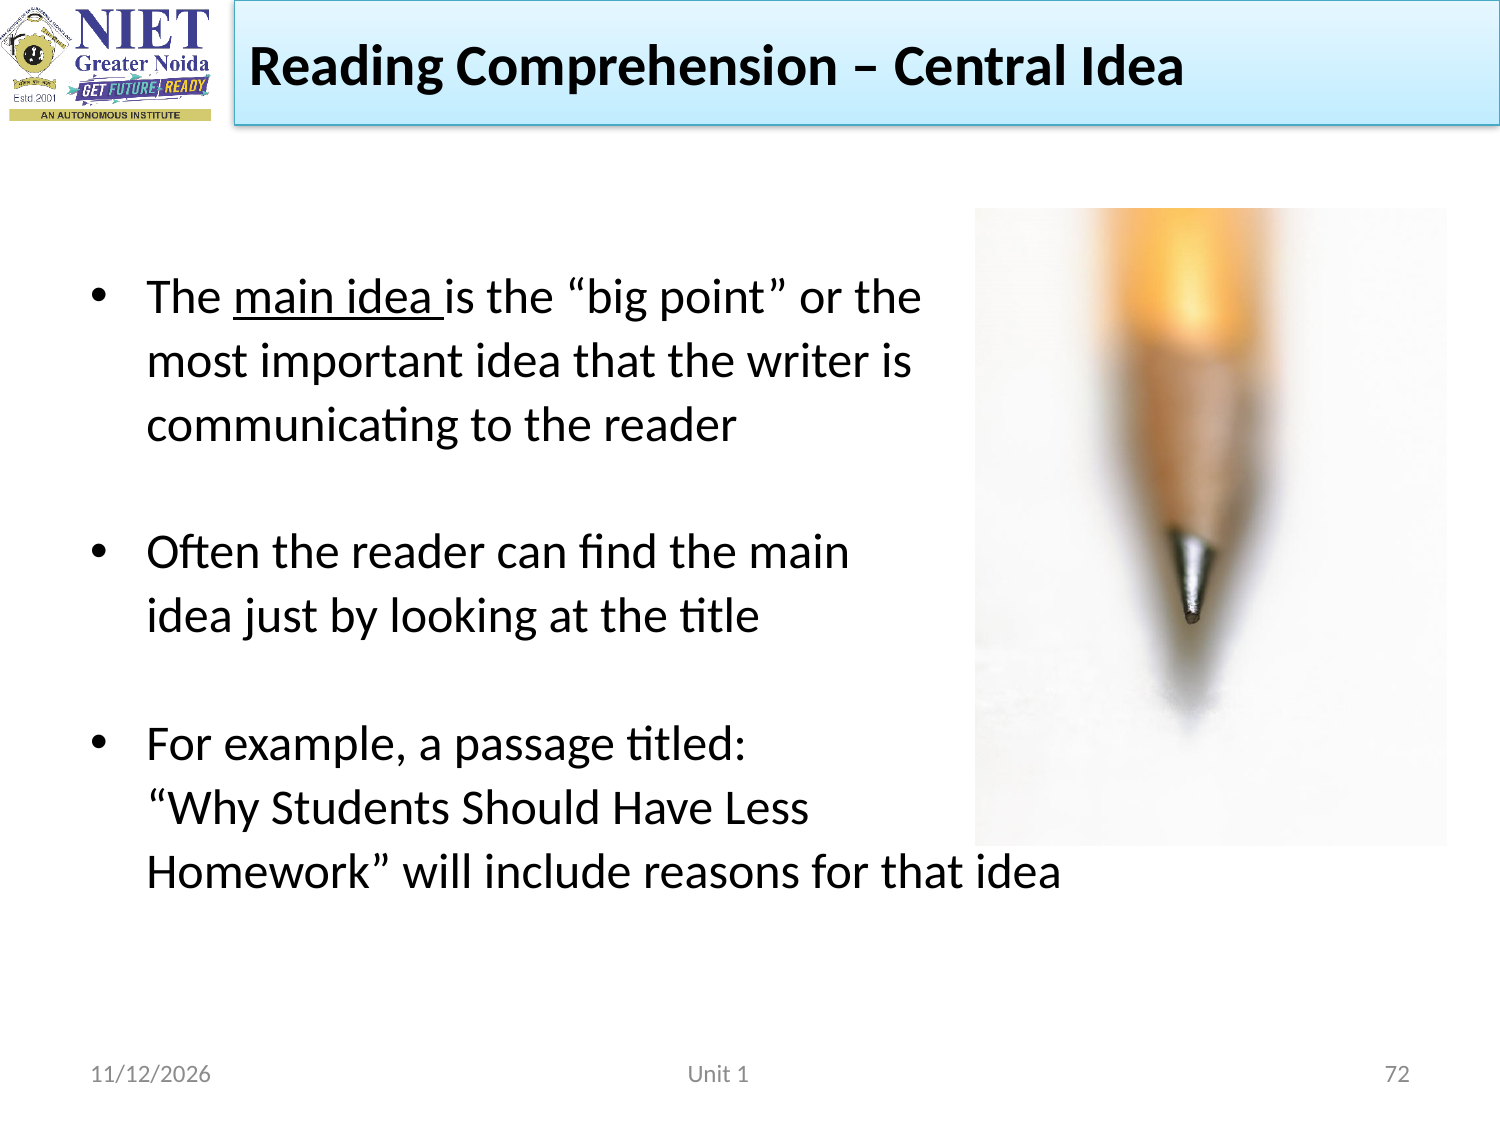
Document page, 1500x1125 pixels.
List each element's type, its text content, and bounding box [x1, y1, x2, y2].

picture [974, 207, 1448, 847]
text_box Reading Comprehension – Central Idea [234, 0, 1500, 126]
text_box [117, 269, 969, 330]
footer Unit 1 [512, 1042, 988, 1103]
picture [0, 7, 211, 121]
title [75, 45, 1425, 233]
list The main idea is the “big point” or the most important idea that the writer is communicating to the reader Often the reader can find the main idea just by looking at the title For example, a passage titled: “Why Students Should Have Less Homework” will include reasons for that idea [75, 262, 1425, 1005]
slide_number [75, 1042, 425, 1103]
slide_number 72 [1074, 1042, 1425, 1103]
